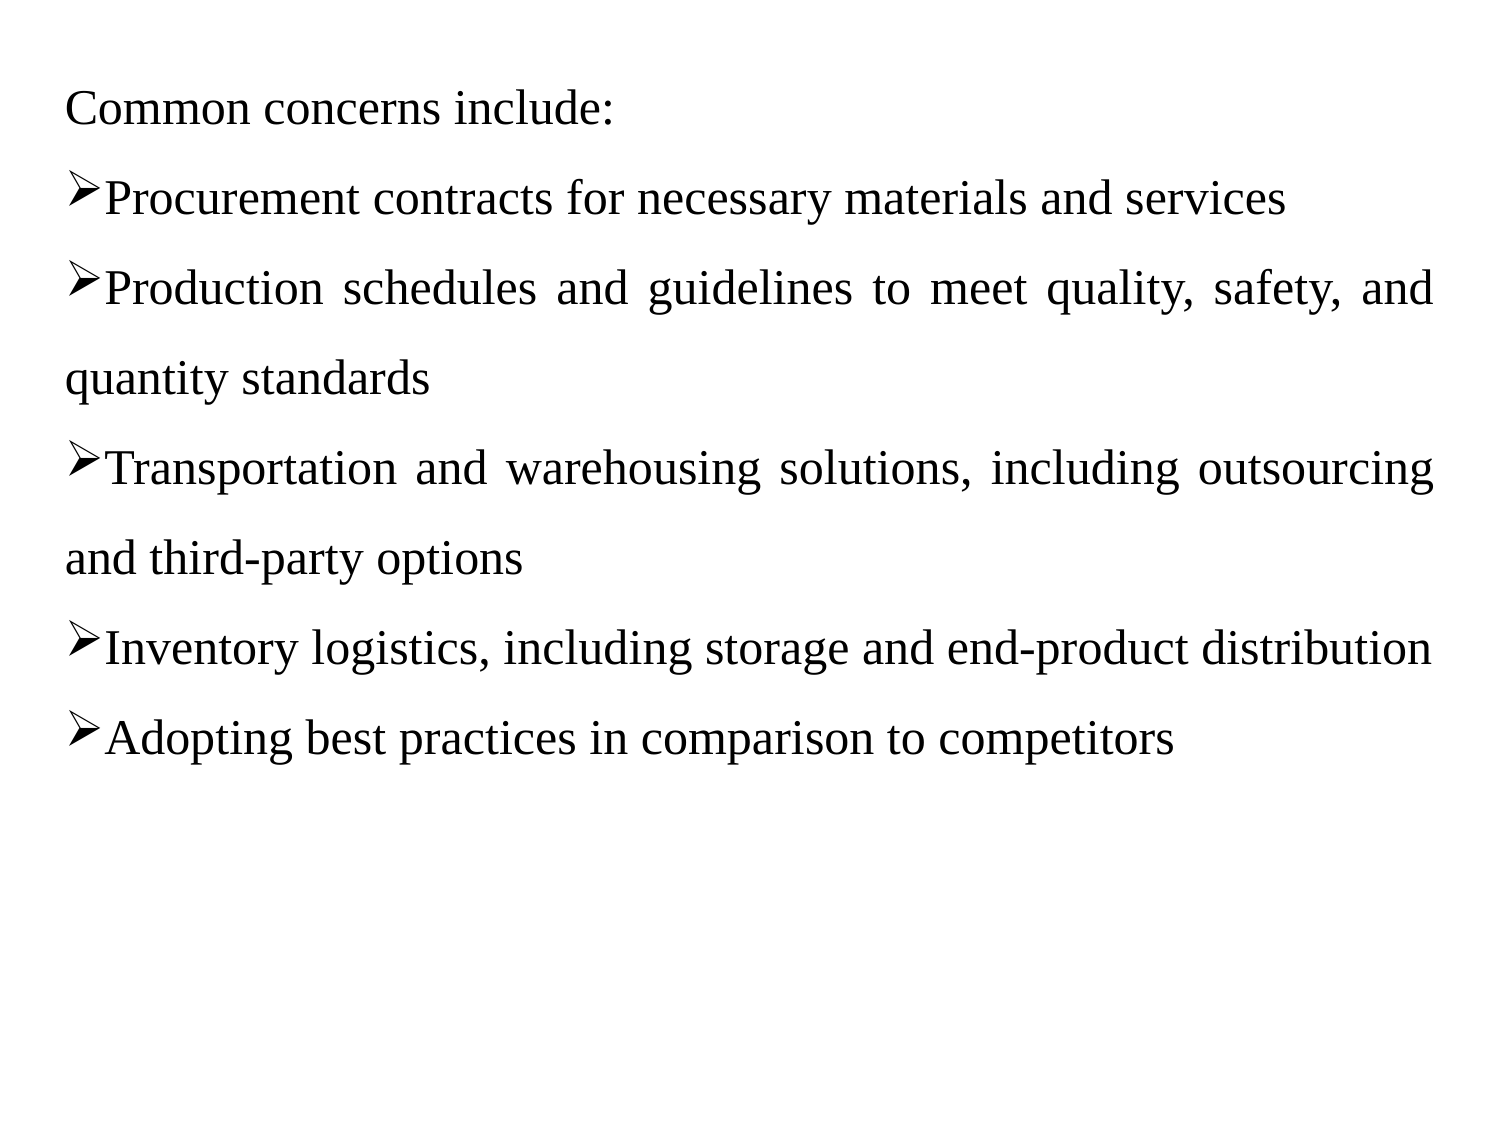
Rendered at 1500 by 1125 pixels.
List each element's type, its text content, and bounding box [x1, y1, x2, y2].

text_box Common concerns include: Procurement contracts for necessary materials and services Production schedules and guidelines to meet quality, safety, and quantity standards Transportation and warehousing solutions, including outsourcing and third-party options Inventory logistics, including storage and end-product distribution Adopting best practices in comparison to competitors [50, 37, 1450, 773]
